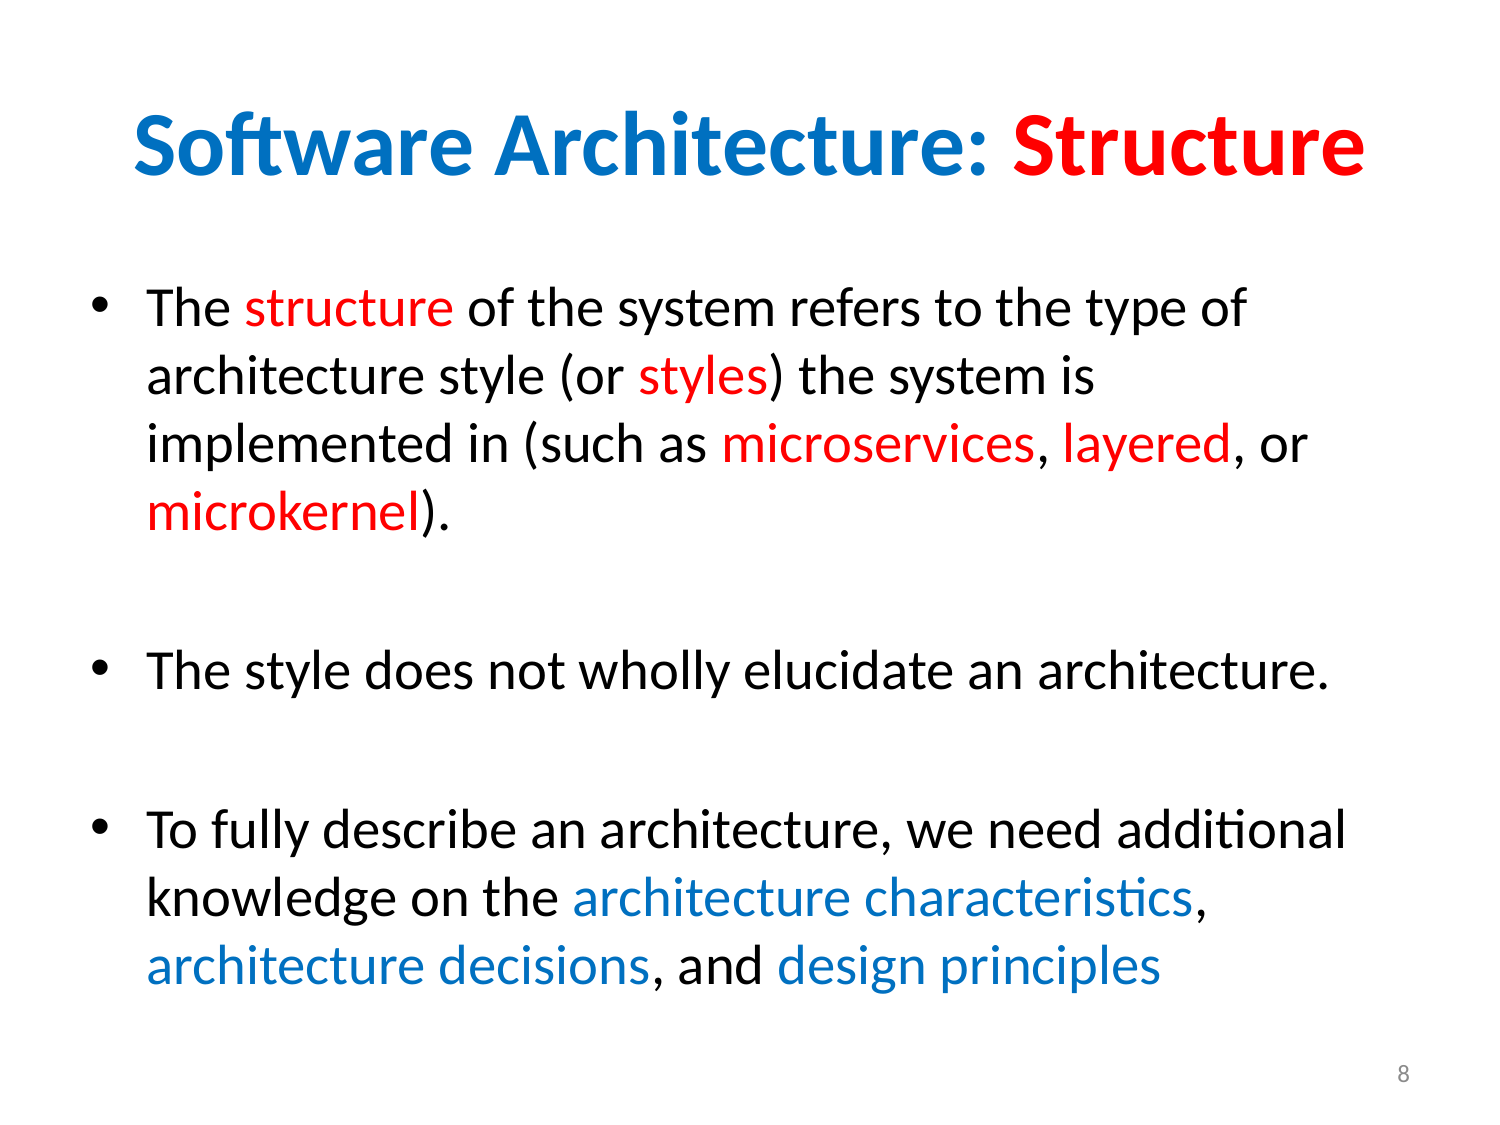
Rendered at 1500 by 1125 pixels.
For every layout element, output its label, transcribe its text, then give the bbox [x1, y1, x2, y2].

slide_number 8 [1074, 1042, 1425, 1103]
list The structure of the system refers to the type of architecture style (or styles) the system is implemented in (such as microservices, layered, or microkernel). The style does not wholly elucidate an architecture. To fully describe an architecture, we need additional knowledge on the architecture characteristics, architecture decisions, and design principles [75, 262, 1425, 1005]
title Software Architecture: Structure [75, 45, 1425, 233]
